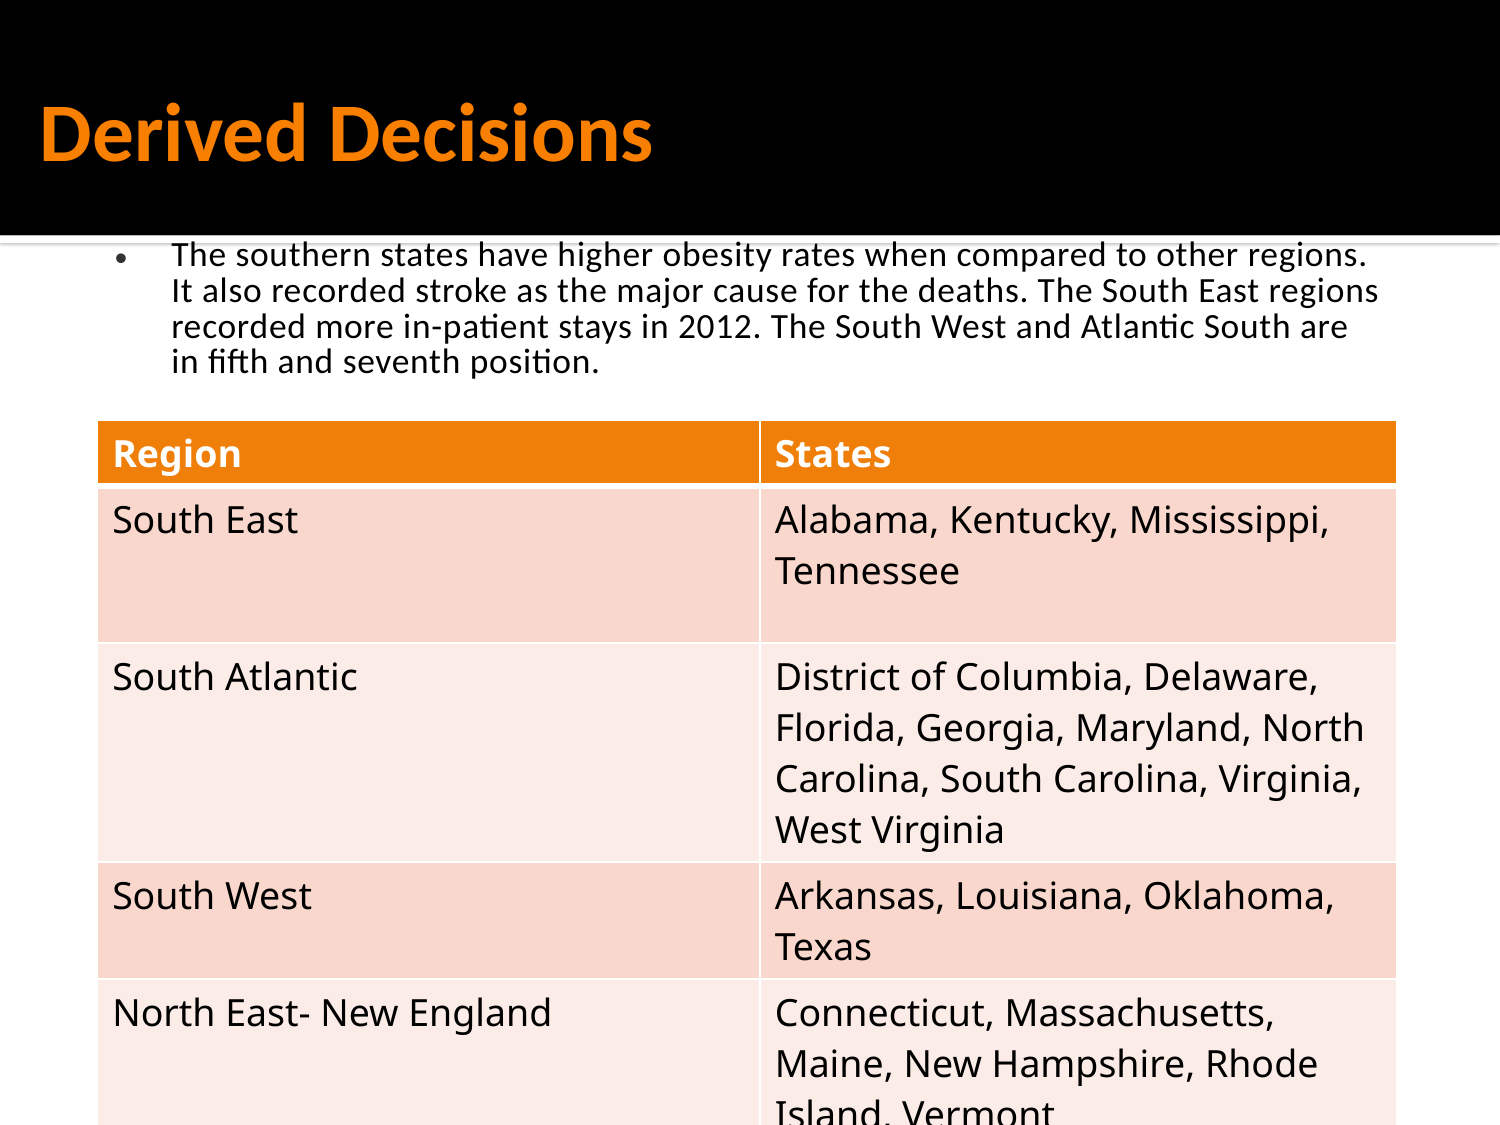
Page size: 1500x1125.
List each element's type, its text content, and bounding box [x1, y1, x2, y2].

table_cell North East- New England [98, 980, 759, 1125]
title Derived Decisions [24, 25, 1375, 231]
table_cell South West [98, 863, 759, 978]
table_cell Arkansas, Louisiana, Oklahoma, Texas [761, 938, 1396, 978]
table_cell Connecticut, Massachusetts, Maine, New Hampshire, Rhode Island, Vermont [761, 980, 1396, 1125]
text_box The southern states have higher obesity rates when compared to other regions. It also recorded stroke as the major cause for the deaths. The South East regions recorded more in-patient stays in 2012. The South West and Atlantic South are in fifth and seventh position. [99, 232, 1400, 938]
